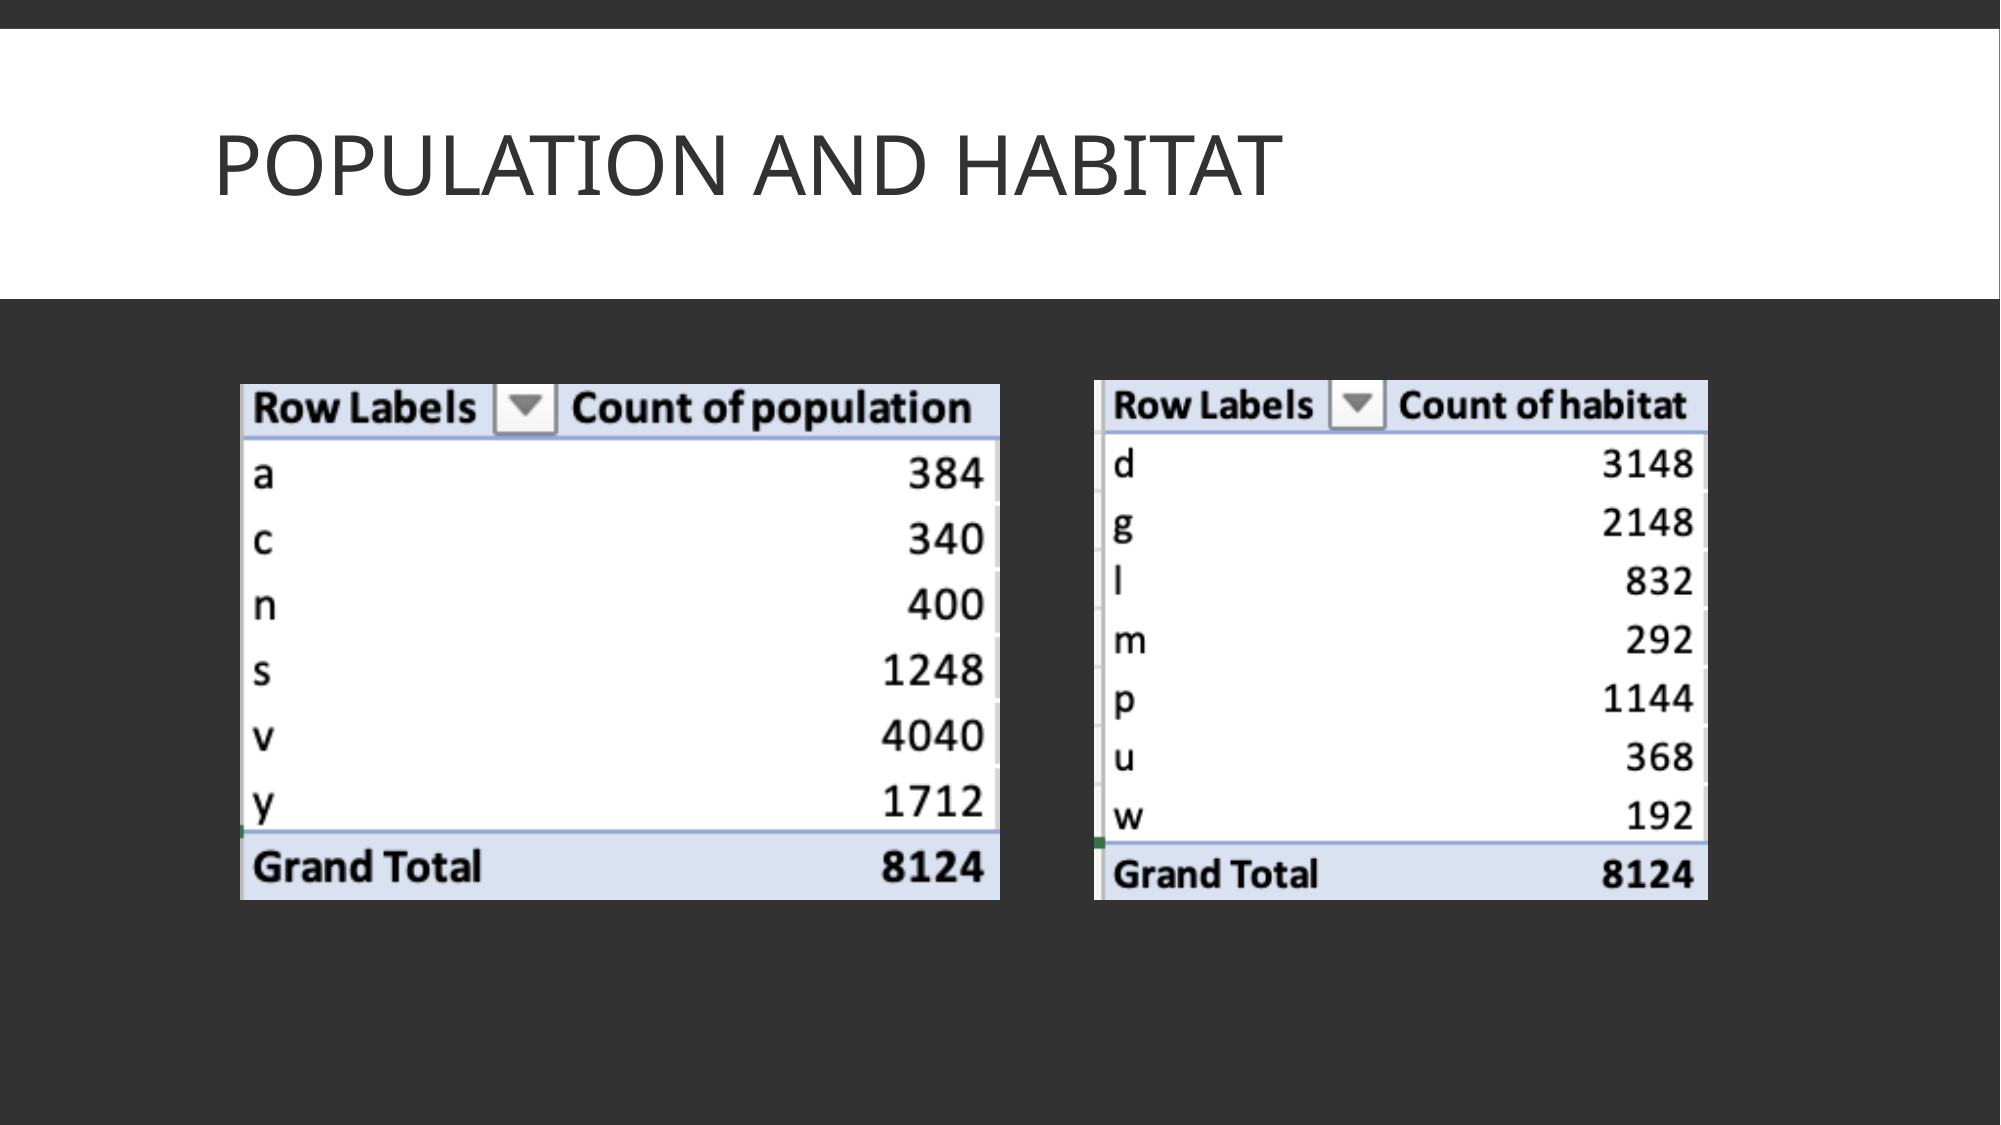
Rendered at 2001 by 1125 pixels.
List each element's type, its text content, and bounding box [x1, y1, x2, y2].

picture [1094, 380, 1708, 901]
title Population and Habitat [197, 46, 1803, 295]
picture [239, 384, 1001, 901]
